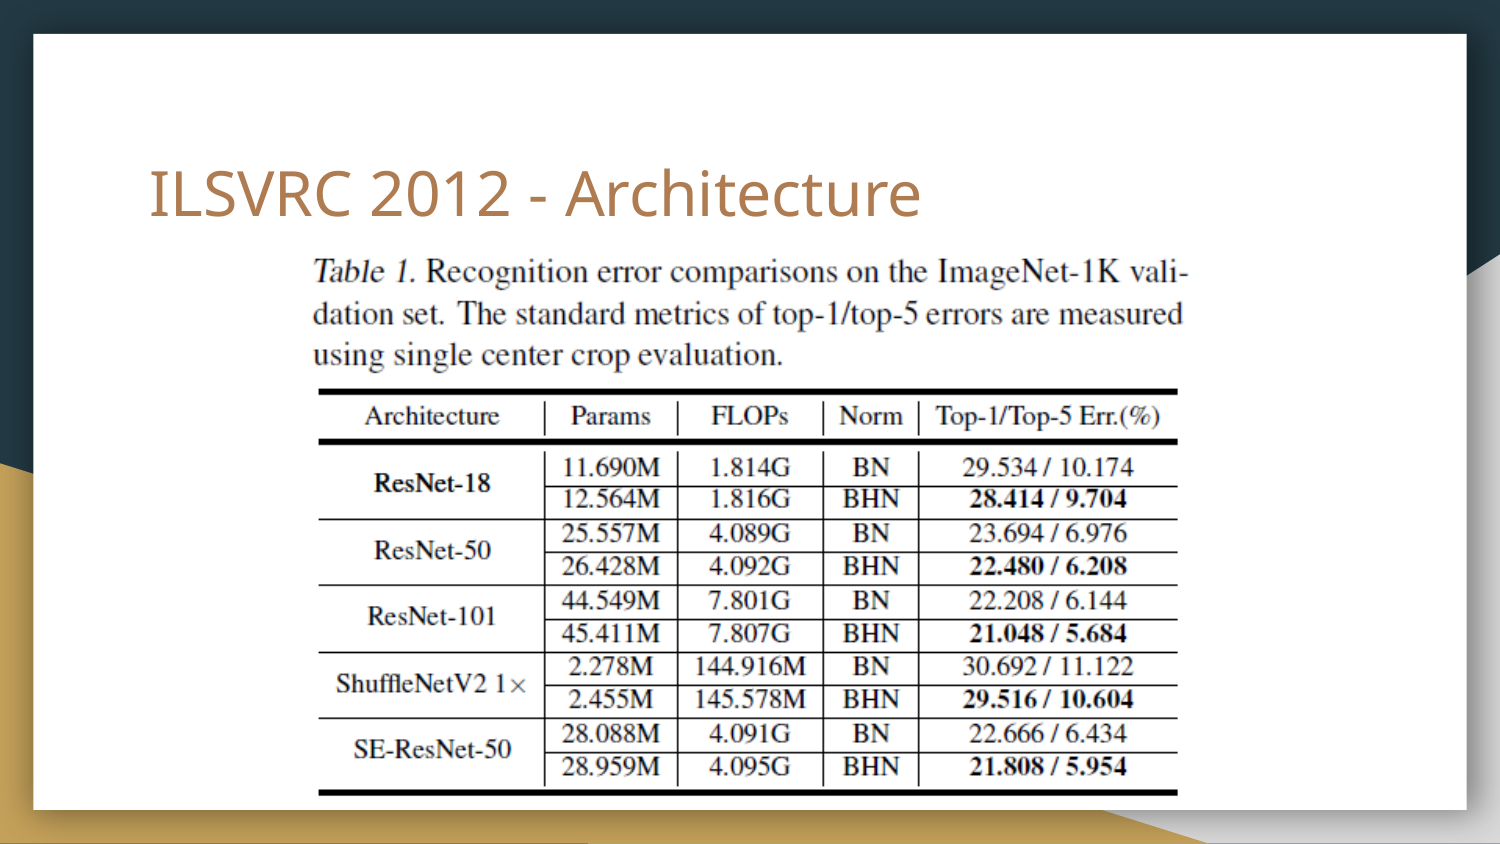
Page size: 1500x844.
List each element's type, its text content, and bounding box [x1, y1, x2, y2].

title ILSVRC 2012 - Architecture [134, 138, 1366, 296]
picture [297, 248, 1203, 807]
